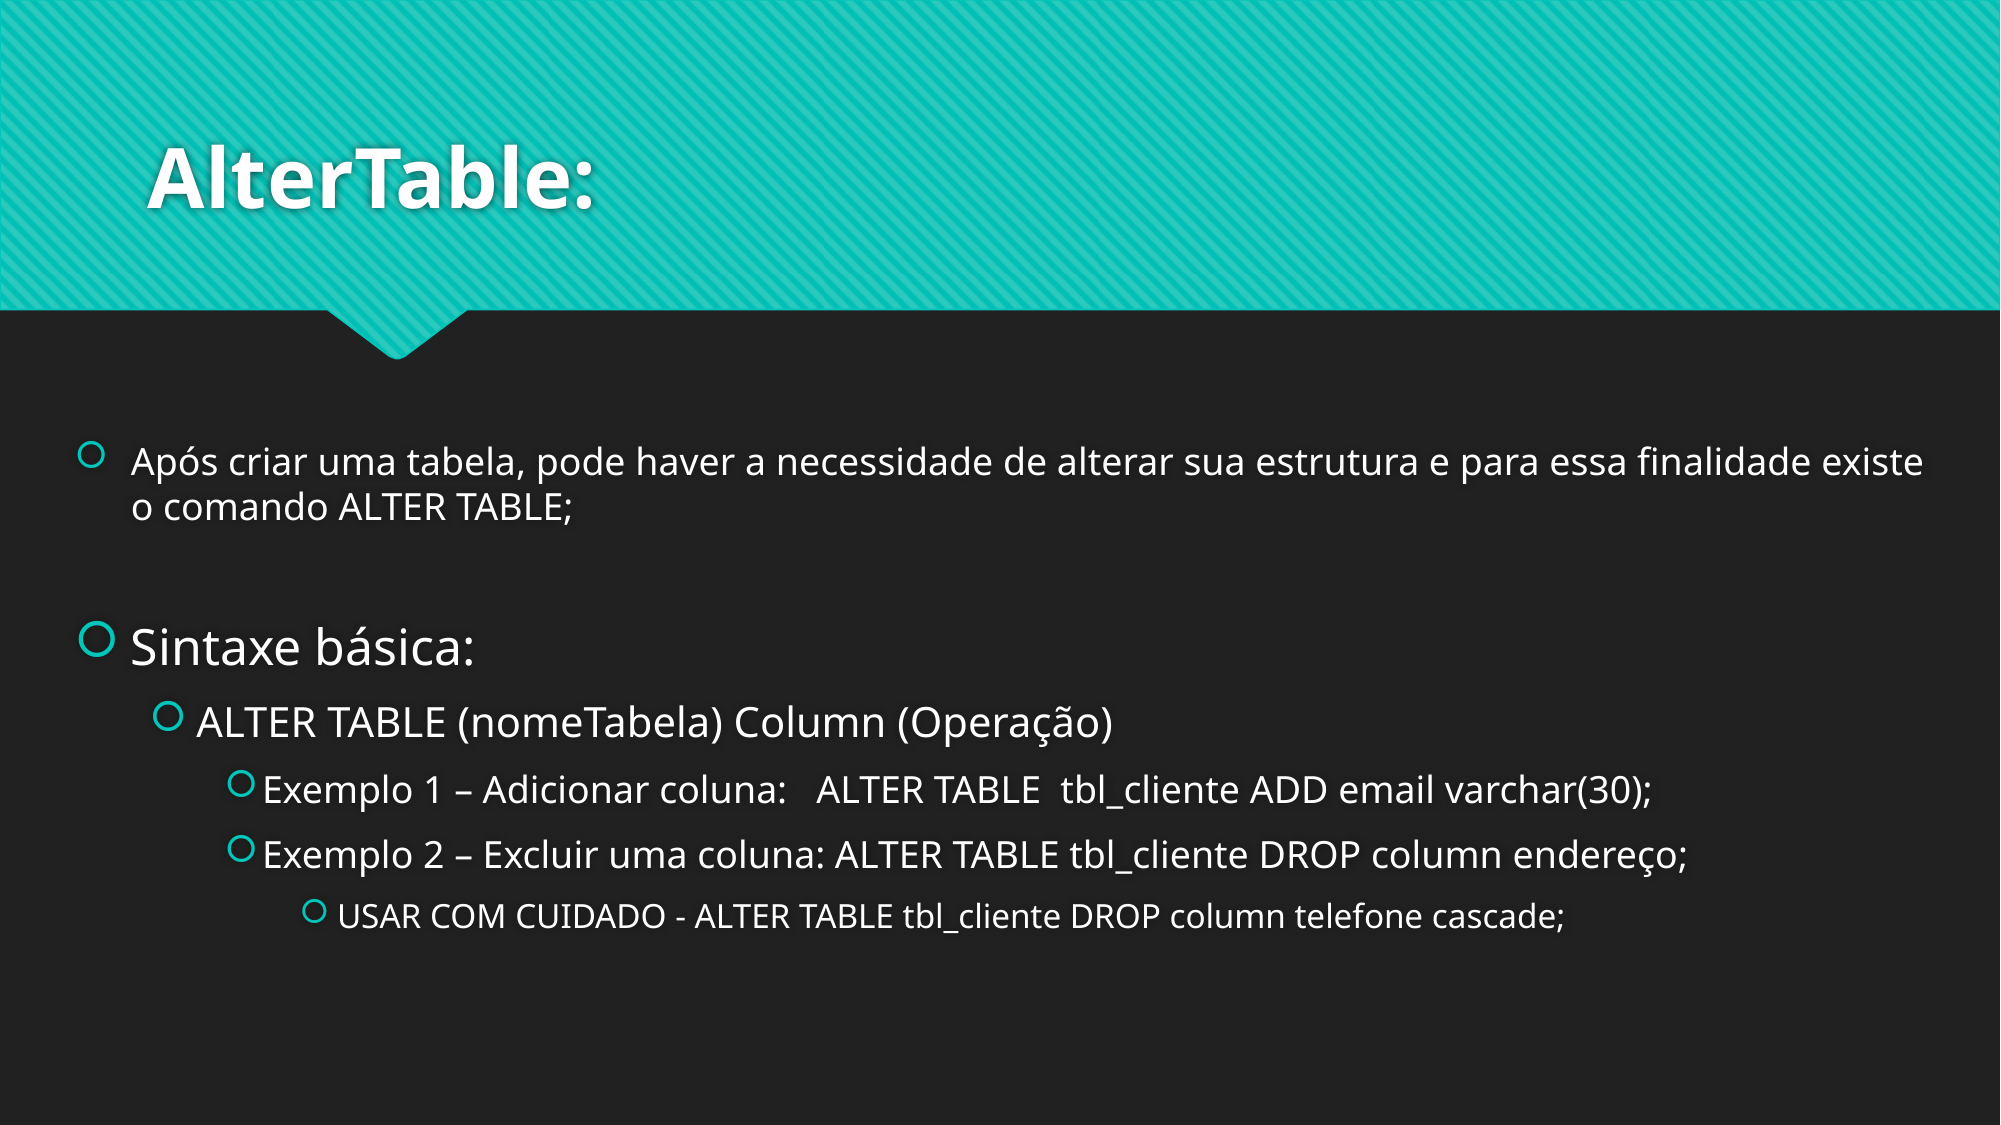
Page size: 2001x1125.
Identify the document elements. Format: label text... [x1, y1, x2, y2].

title AlterTable: [132, 73, 1868, 233]
list Após criar uma tabela, pode haver a necessidade de alterar sua estrutura e para essa finalidade existe o comando ALTER TABLE; Sintaxe básica: ALTER TABLE (nomeTabela) Column (Operação) Exemplo 1 – Adicionar coluna: ALTER TABLE tbl_cliente ADD email varchar(30); Exemplo 2 – Excluir uma coluna: ALTER TABLE tbl_cliente DROP column endereço; USAR COM CUIDADO - ALTER TABLE tbl_cliente DROP column telefone cascade; [59, 364, 1950, 1086]
